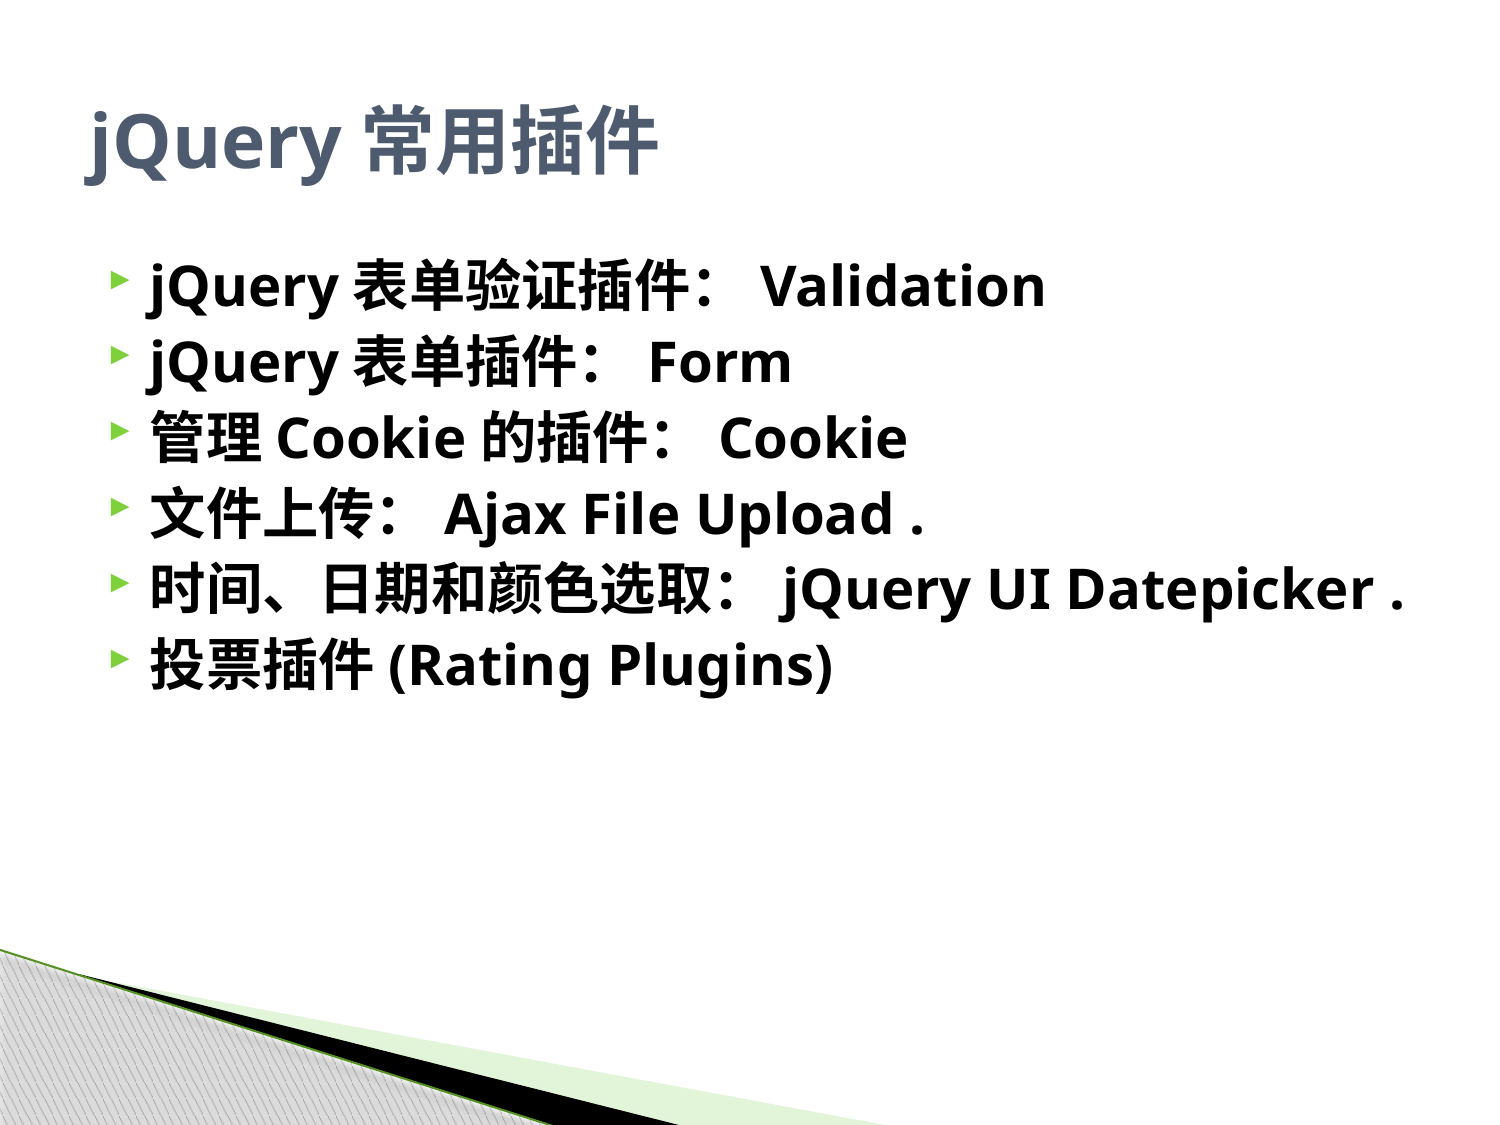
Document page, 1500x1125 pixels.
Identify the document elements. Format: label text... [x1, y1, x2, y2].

title jQuery常用插件 [75, 45, 1425, 233]
list jQuery表单验证插件：Validation jQuery表单插件：Form 管理Cookie的插件：Cookie 文件上传：Ajax File Upload . 时间、日期和颜色选取：jQuery UI Datepicker . 投票插件(Rating Plugins) [75, 243, 1425, 986]
